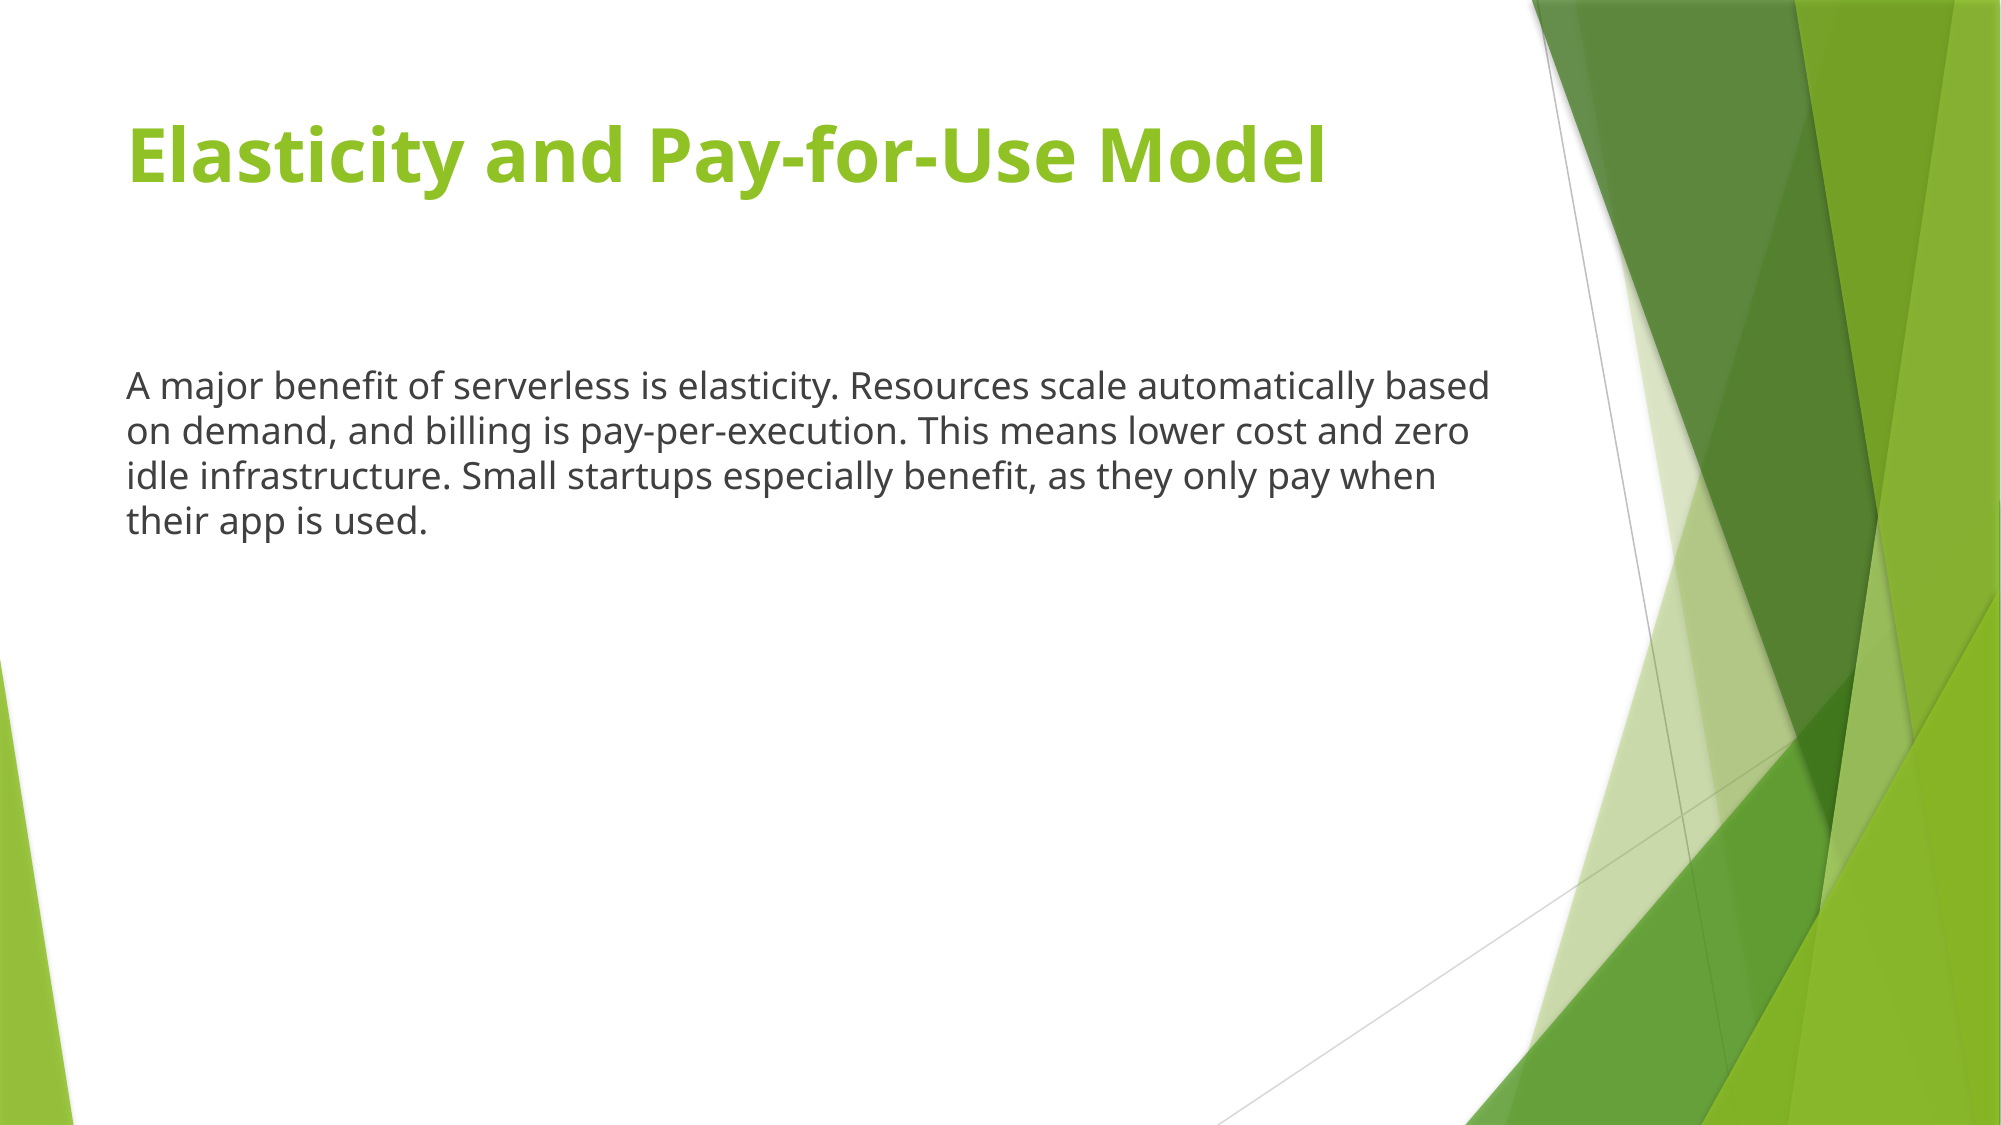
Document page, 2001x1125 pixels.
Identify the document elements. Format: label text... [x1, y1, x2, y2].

list A major benefit of serverless is elasticity. Resources scale automatically based on demand, and billing is pay-per-execution. This means lower cost and zero idle infrastructure. Small startups especially benefit, as they only pay when their app is used. [111, 354, 1522, 992]
title Elasticity and Pay-for-Use Model [111, 99, 1522, 317]
